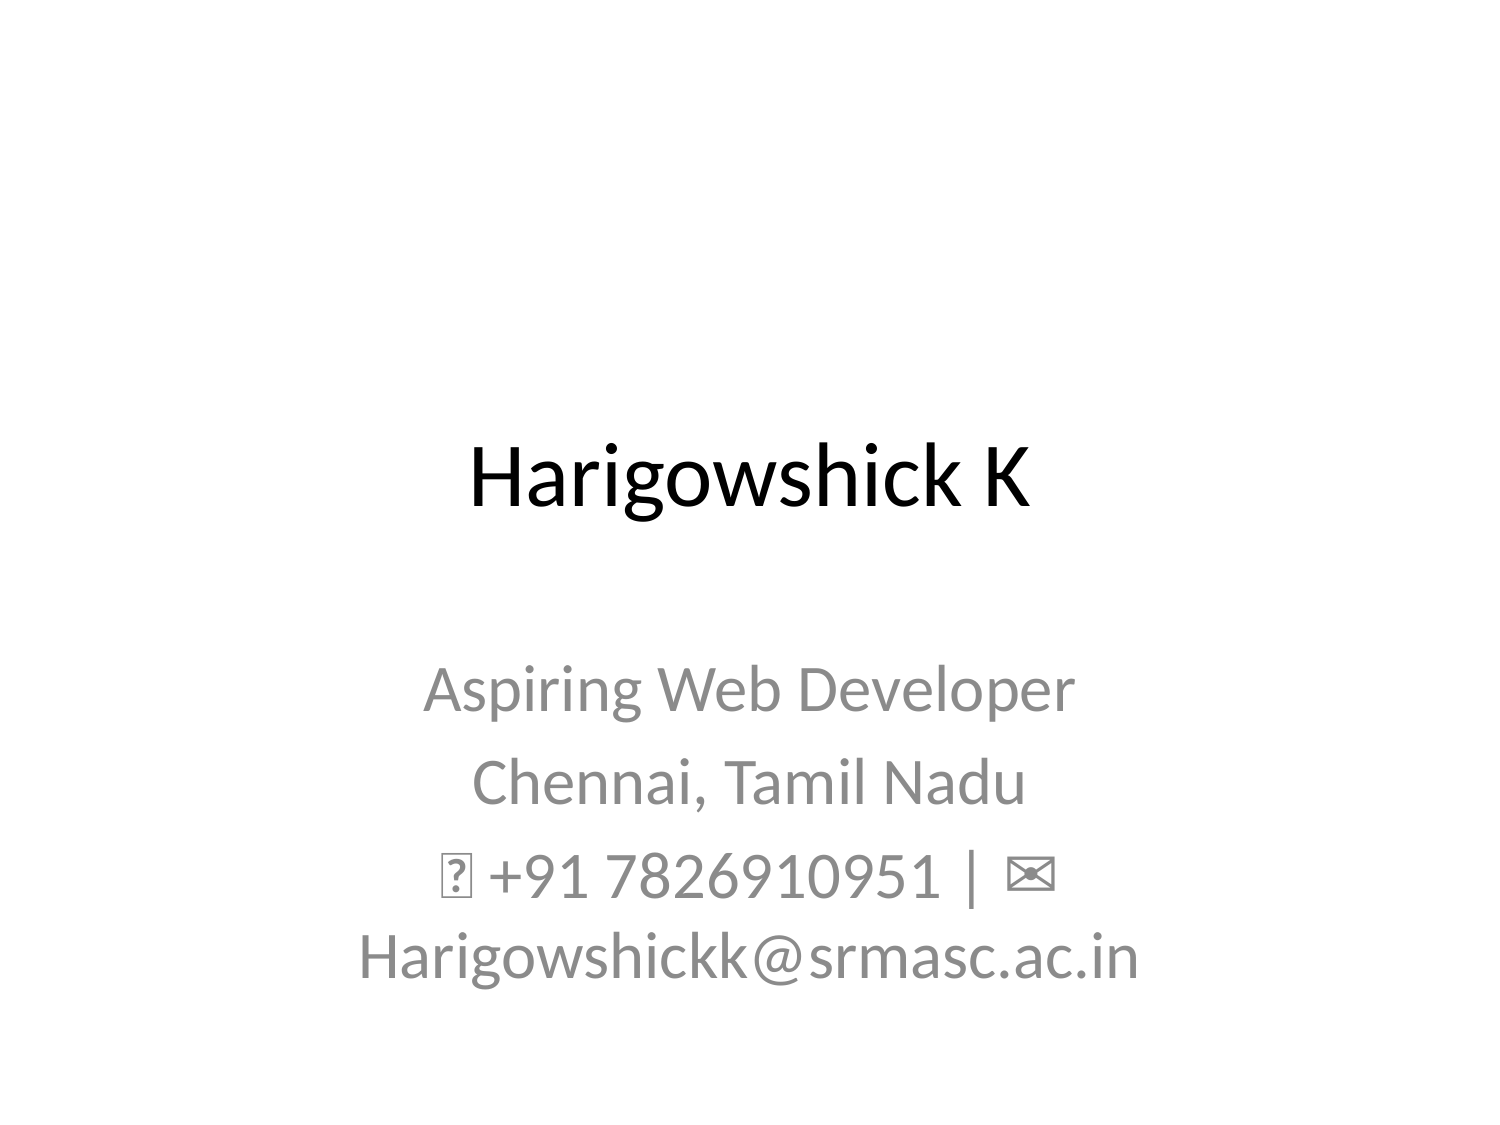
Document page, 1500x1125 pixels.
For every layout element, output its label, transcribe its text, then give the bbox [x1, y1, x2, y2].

subtitle Aspiring Web Developer Chennai, Tamil Nadu 📞 +91 7826910951 | ✉️ Harigowshickk@srmasc.ac.in [225, 637, 1275, 925]
title Harigowshick K [112, 349, 1388, 591]
